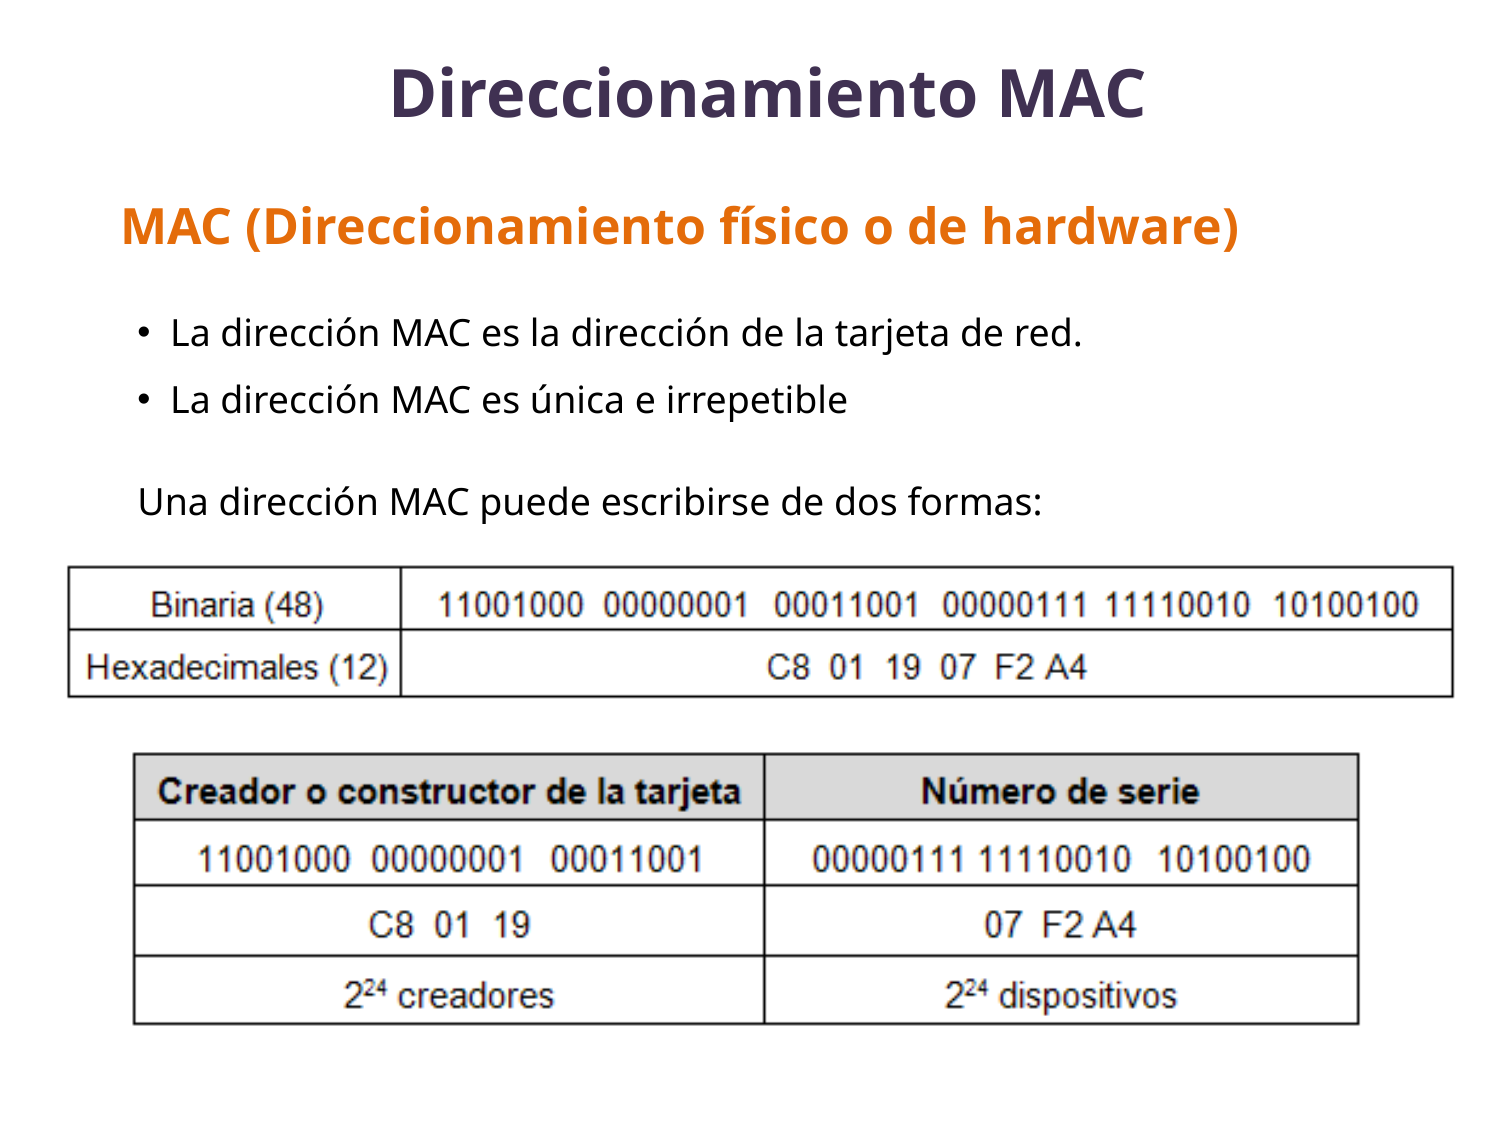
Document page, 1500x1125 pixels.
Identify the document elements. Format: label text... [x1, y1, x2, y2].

text_box Direccionamiento MAC [23, 0, 1495, 185]
picture [124, 739, 1365, 1033]
text_box MAC (Direccionamiento físico o de hardware) [105, 187, 1289, 263]
text_box La dirección MAC es la dirección de la tarjeta de red. La dirección MAC es única e irrepetible Una dirección MAC puede escribirse de dos formas: [122, 278, 1436, 530]
picture [59, 562, 1459, 704]
